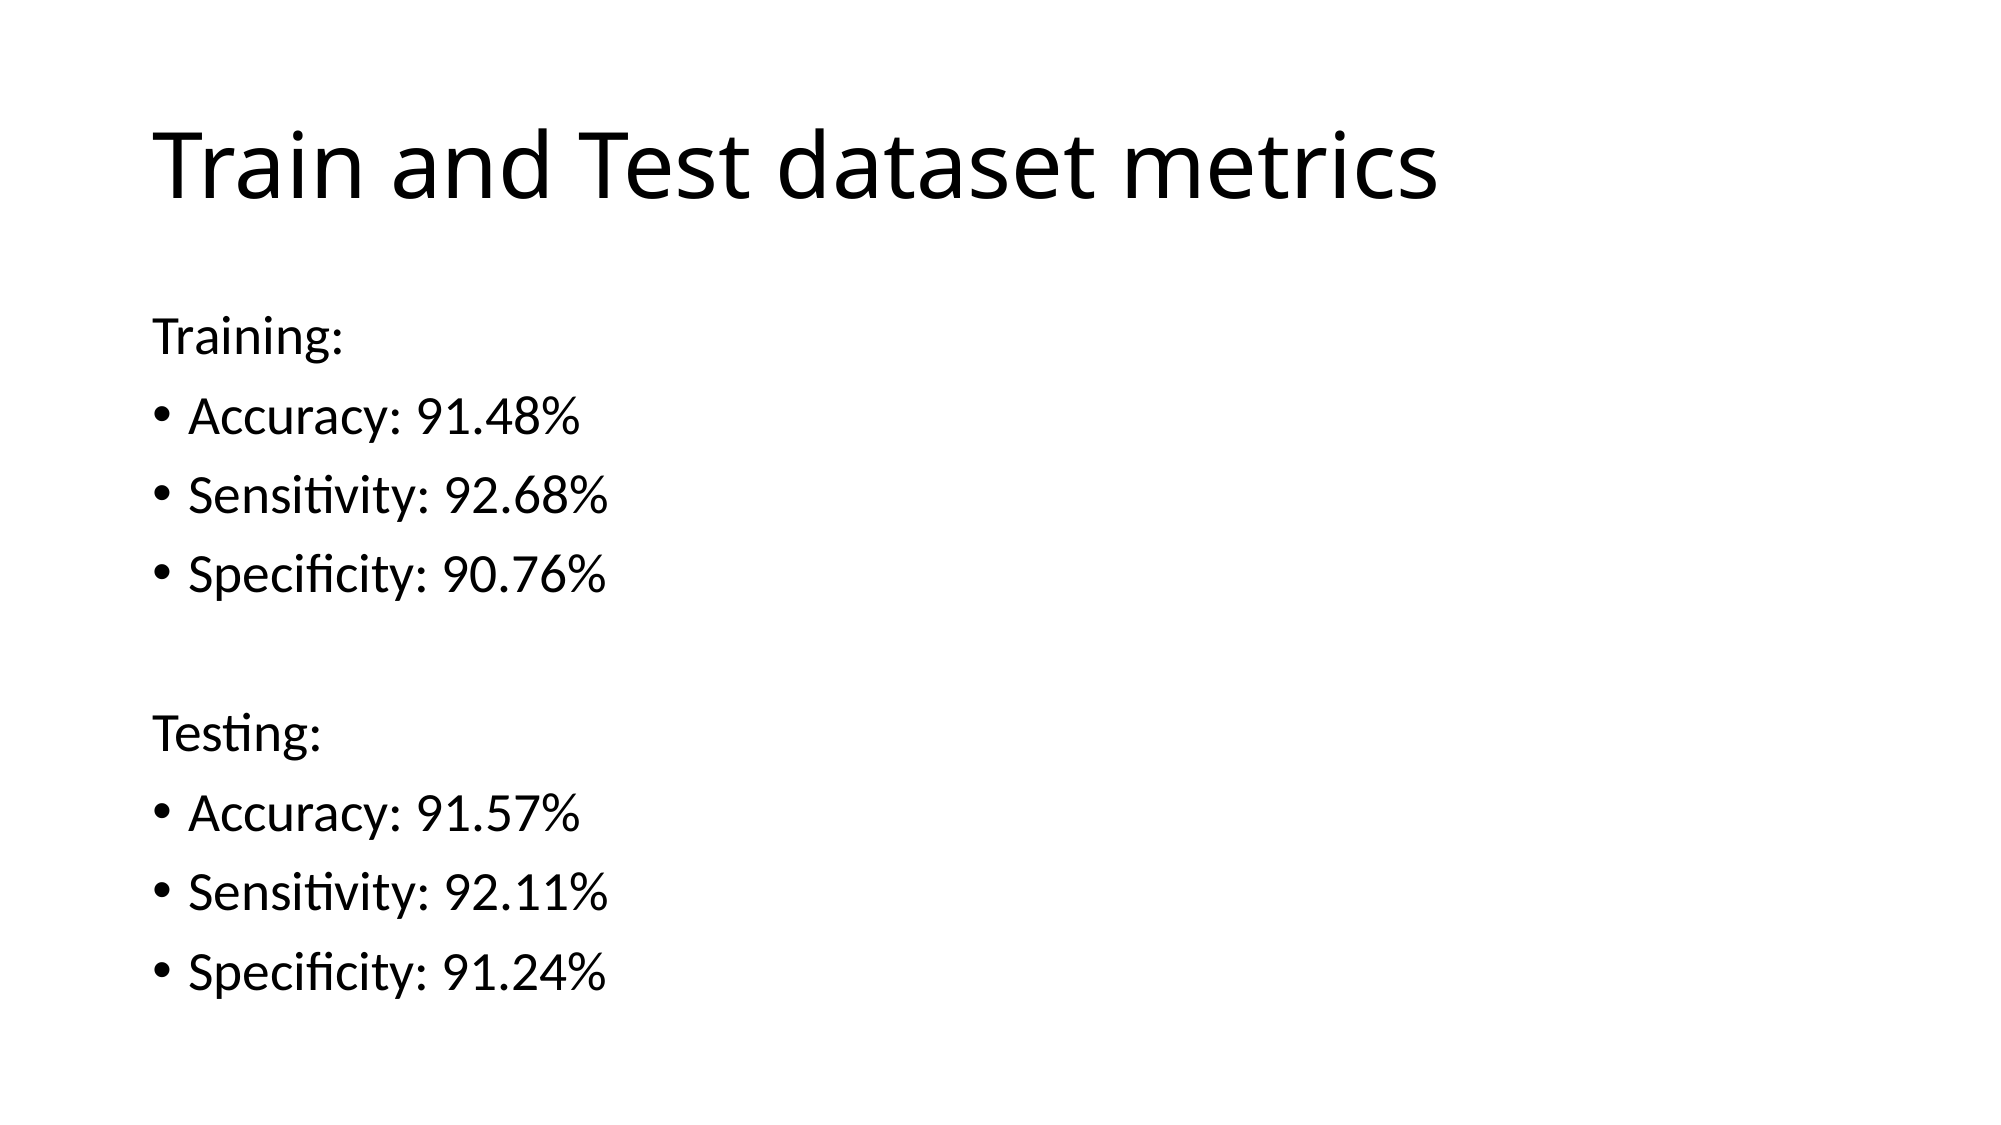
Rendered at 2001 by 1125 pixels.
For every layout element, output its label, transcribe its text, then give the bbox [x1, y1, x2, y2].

list Training: Accuracy: 91.48% Sensitivity: 92.68% Specificity: 90.76% Testing: Accuracy: 91.57% Sensitivity: 92.11% Specificity: 91.24% [137, 299, 1863, 1014]
title Train and Test dataset metrics [137, 59, 1863, 278]
